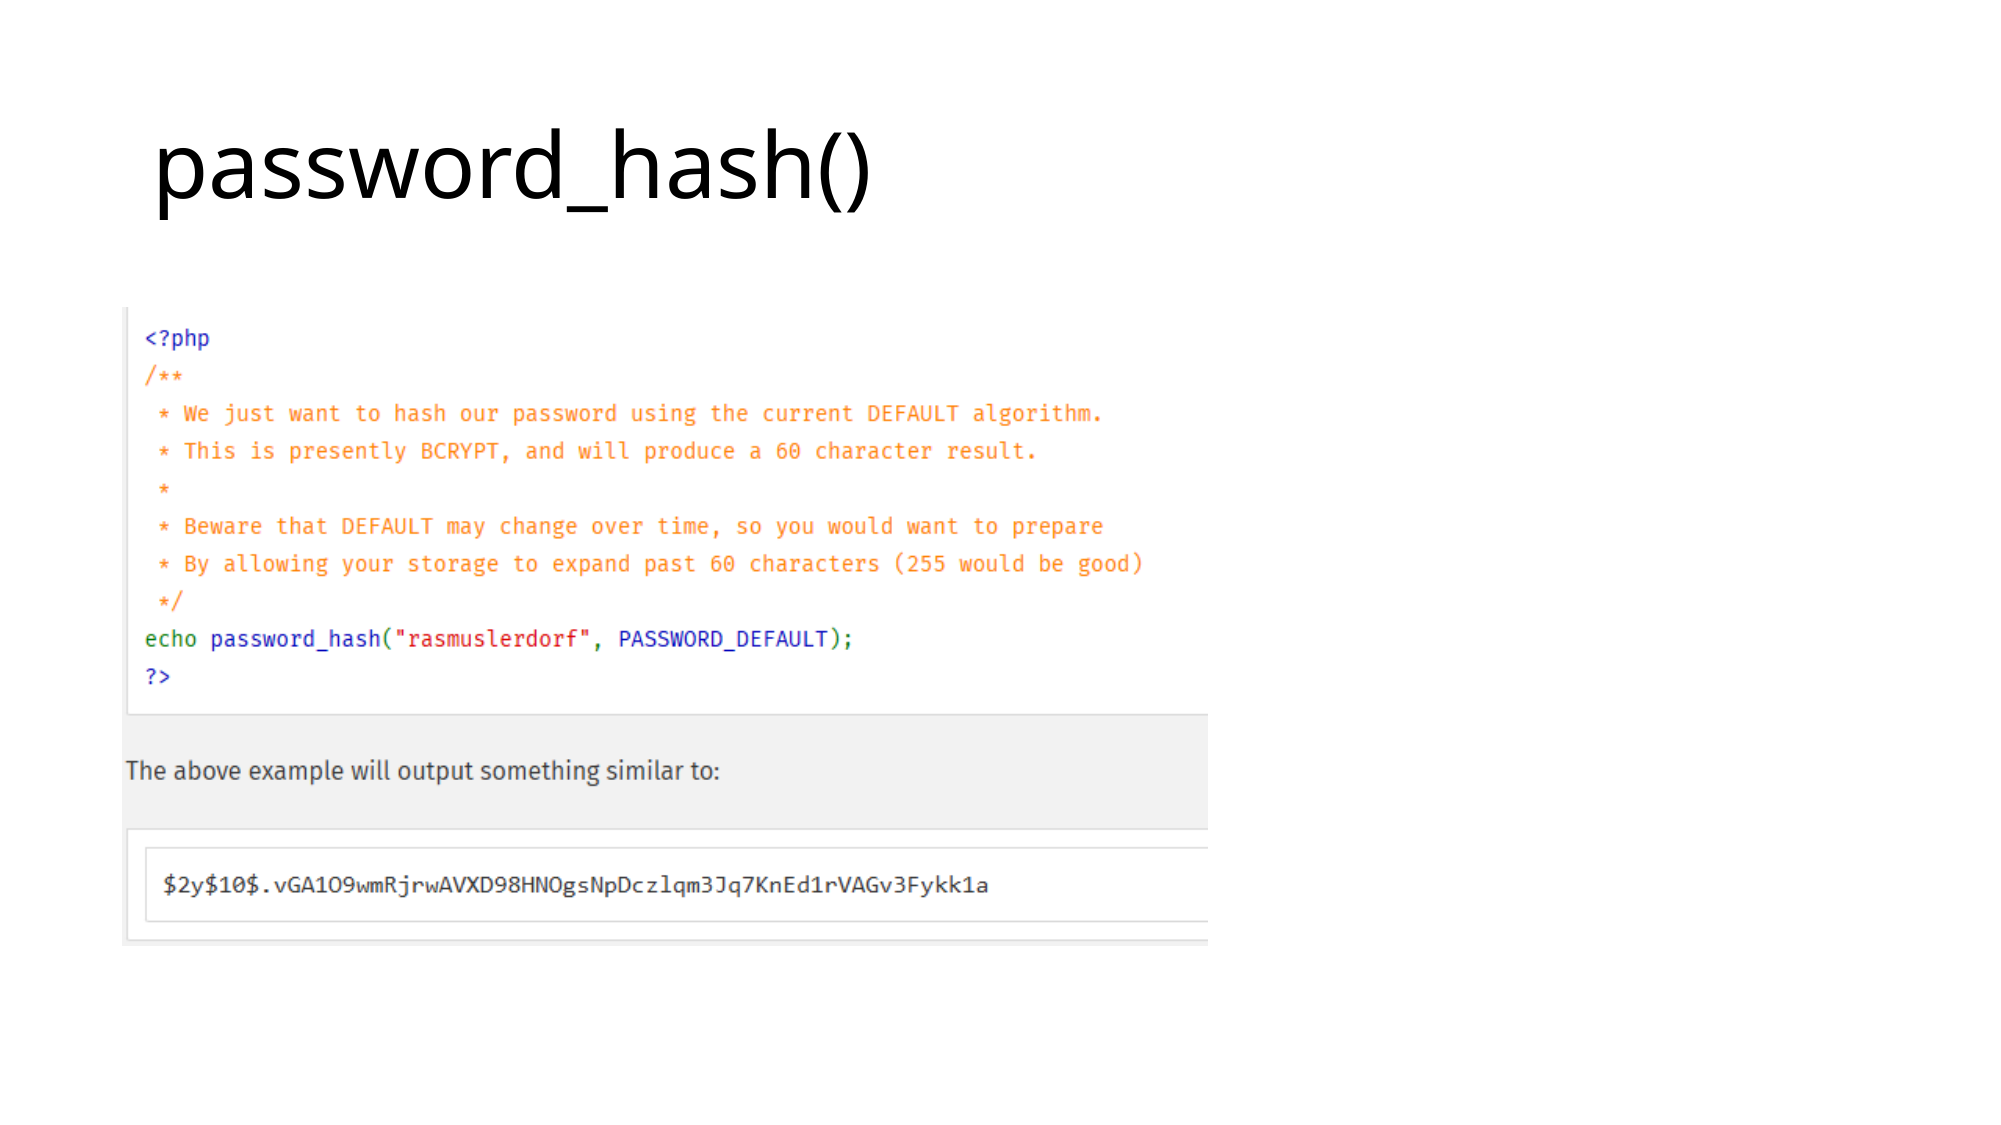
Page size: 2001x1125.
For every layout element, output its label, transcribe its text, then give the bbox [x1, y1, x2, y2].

picture [122, 307, 1208, 947]
title password_hash() [137, 59, 1863, 278]
